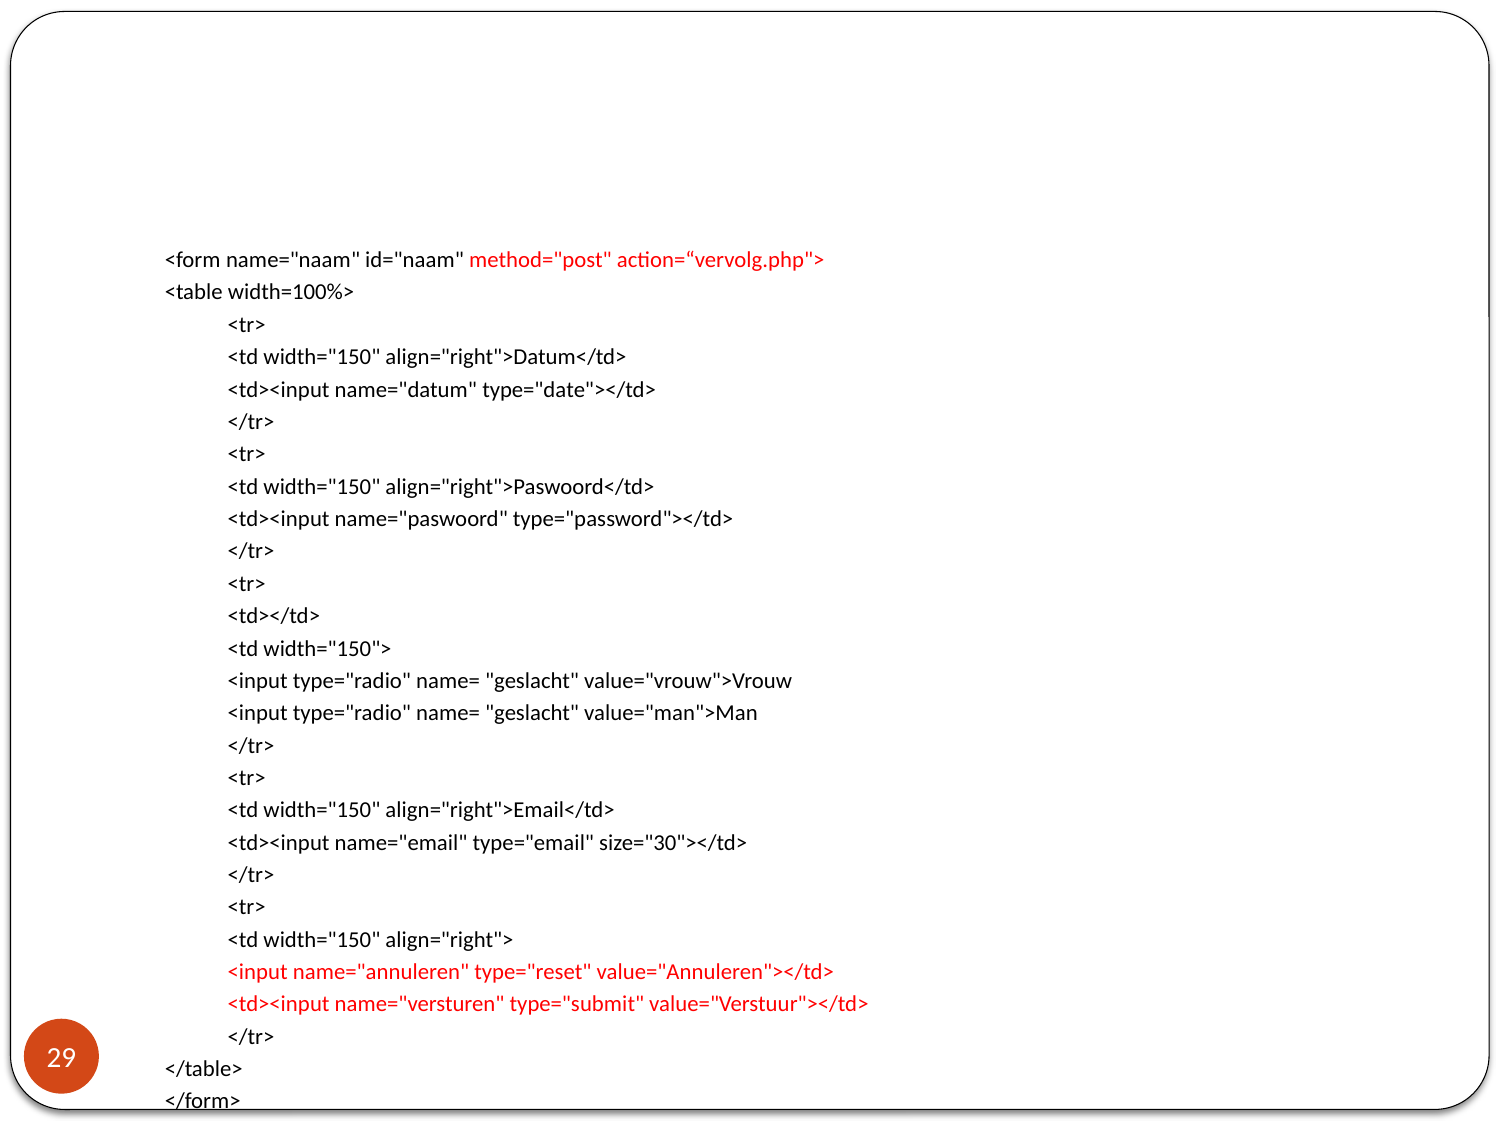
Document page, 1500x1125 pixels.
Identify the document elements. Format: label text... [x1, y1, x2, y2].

list <form name="naam" id="naam" method="post" action=“vervolg.php"> <table width=100%> <tr> <td width="150" align="right">Datum</td> <td><input name="datum" type="date"></td> </tr> <tr> <td width="150" align="right">Paswoord</td> <td><input name="paswoord" type="password"></td> </tr> <tr> <td></td> <td width="150"> <input type="radio" name= "geslacht" value="vrouw">Vrouw <input type="radio" name= "geslacht" value="man">Man </tr> <tr> <td width="150" align="right">Email</td> <td><input name="email" type="email" size="30"></td> </tr> <tr> <td width="150" align="right"> <input name="annuleren" type="reset" value="Annuleren"></td> <td><input name="versturen" type="submit" value="Verstuur"></td> </tr> </table> </form> [150, 237, 1425, 1125]
slide_number 29 [23, 1018, 99, 1094]
